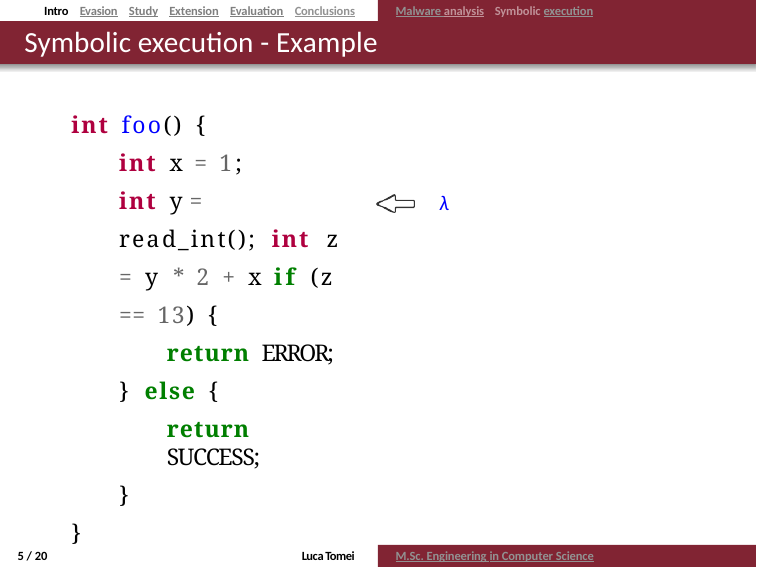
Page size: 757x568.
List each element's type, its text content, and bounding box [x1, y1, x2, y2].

picture [0, 21, 757, 72]
text_box [377, 0, 756, 20]
picture [375, 194, 415, 213]
text_box Malware analysis Symbolic execution [393, 0, 599, 18]
text_box 5 / 20 [15, 545, 49, 563]
text_box int foo() { int x = 1; int y = read_int(); int z = y * 2 + x if (z == 13) { return ERROR; } else { return SUCCESS; } } [69, 98, 348, 546]
text_box M.Sc. Engineering in Computer Science [393, 545, 600, 563]
text_box λ [437, 186, 456, 215]
text_box Intro Evasion Study Extension Evaluation Conclusions [42, 0, 363, 18]
footer Luca Tomei [292, 545, 363, 568]
text_box [377, 544, 756, 567]
